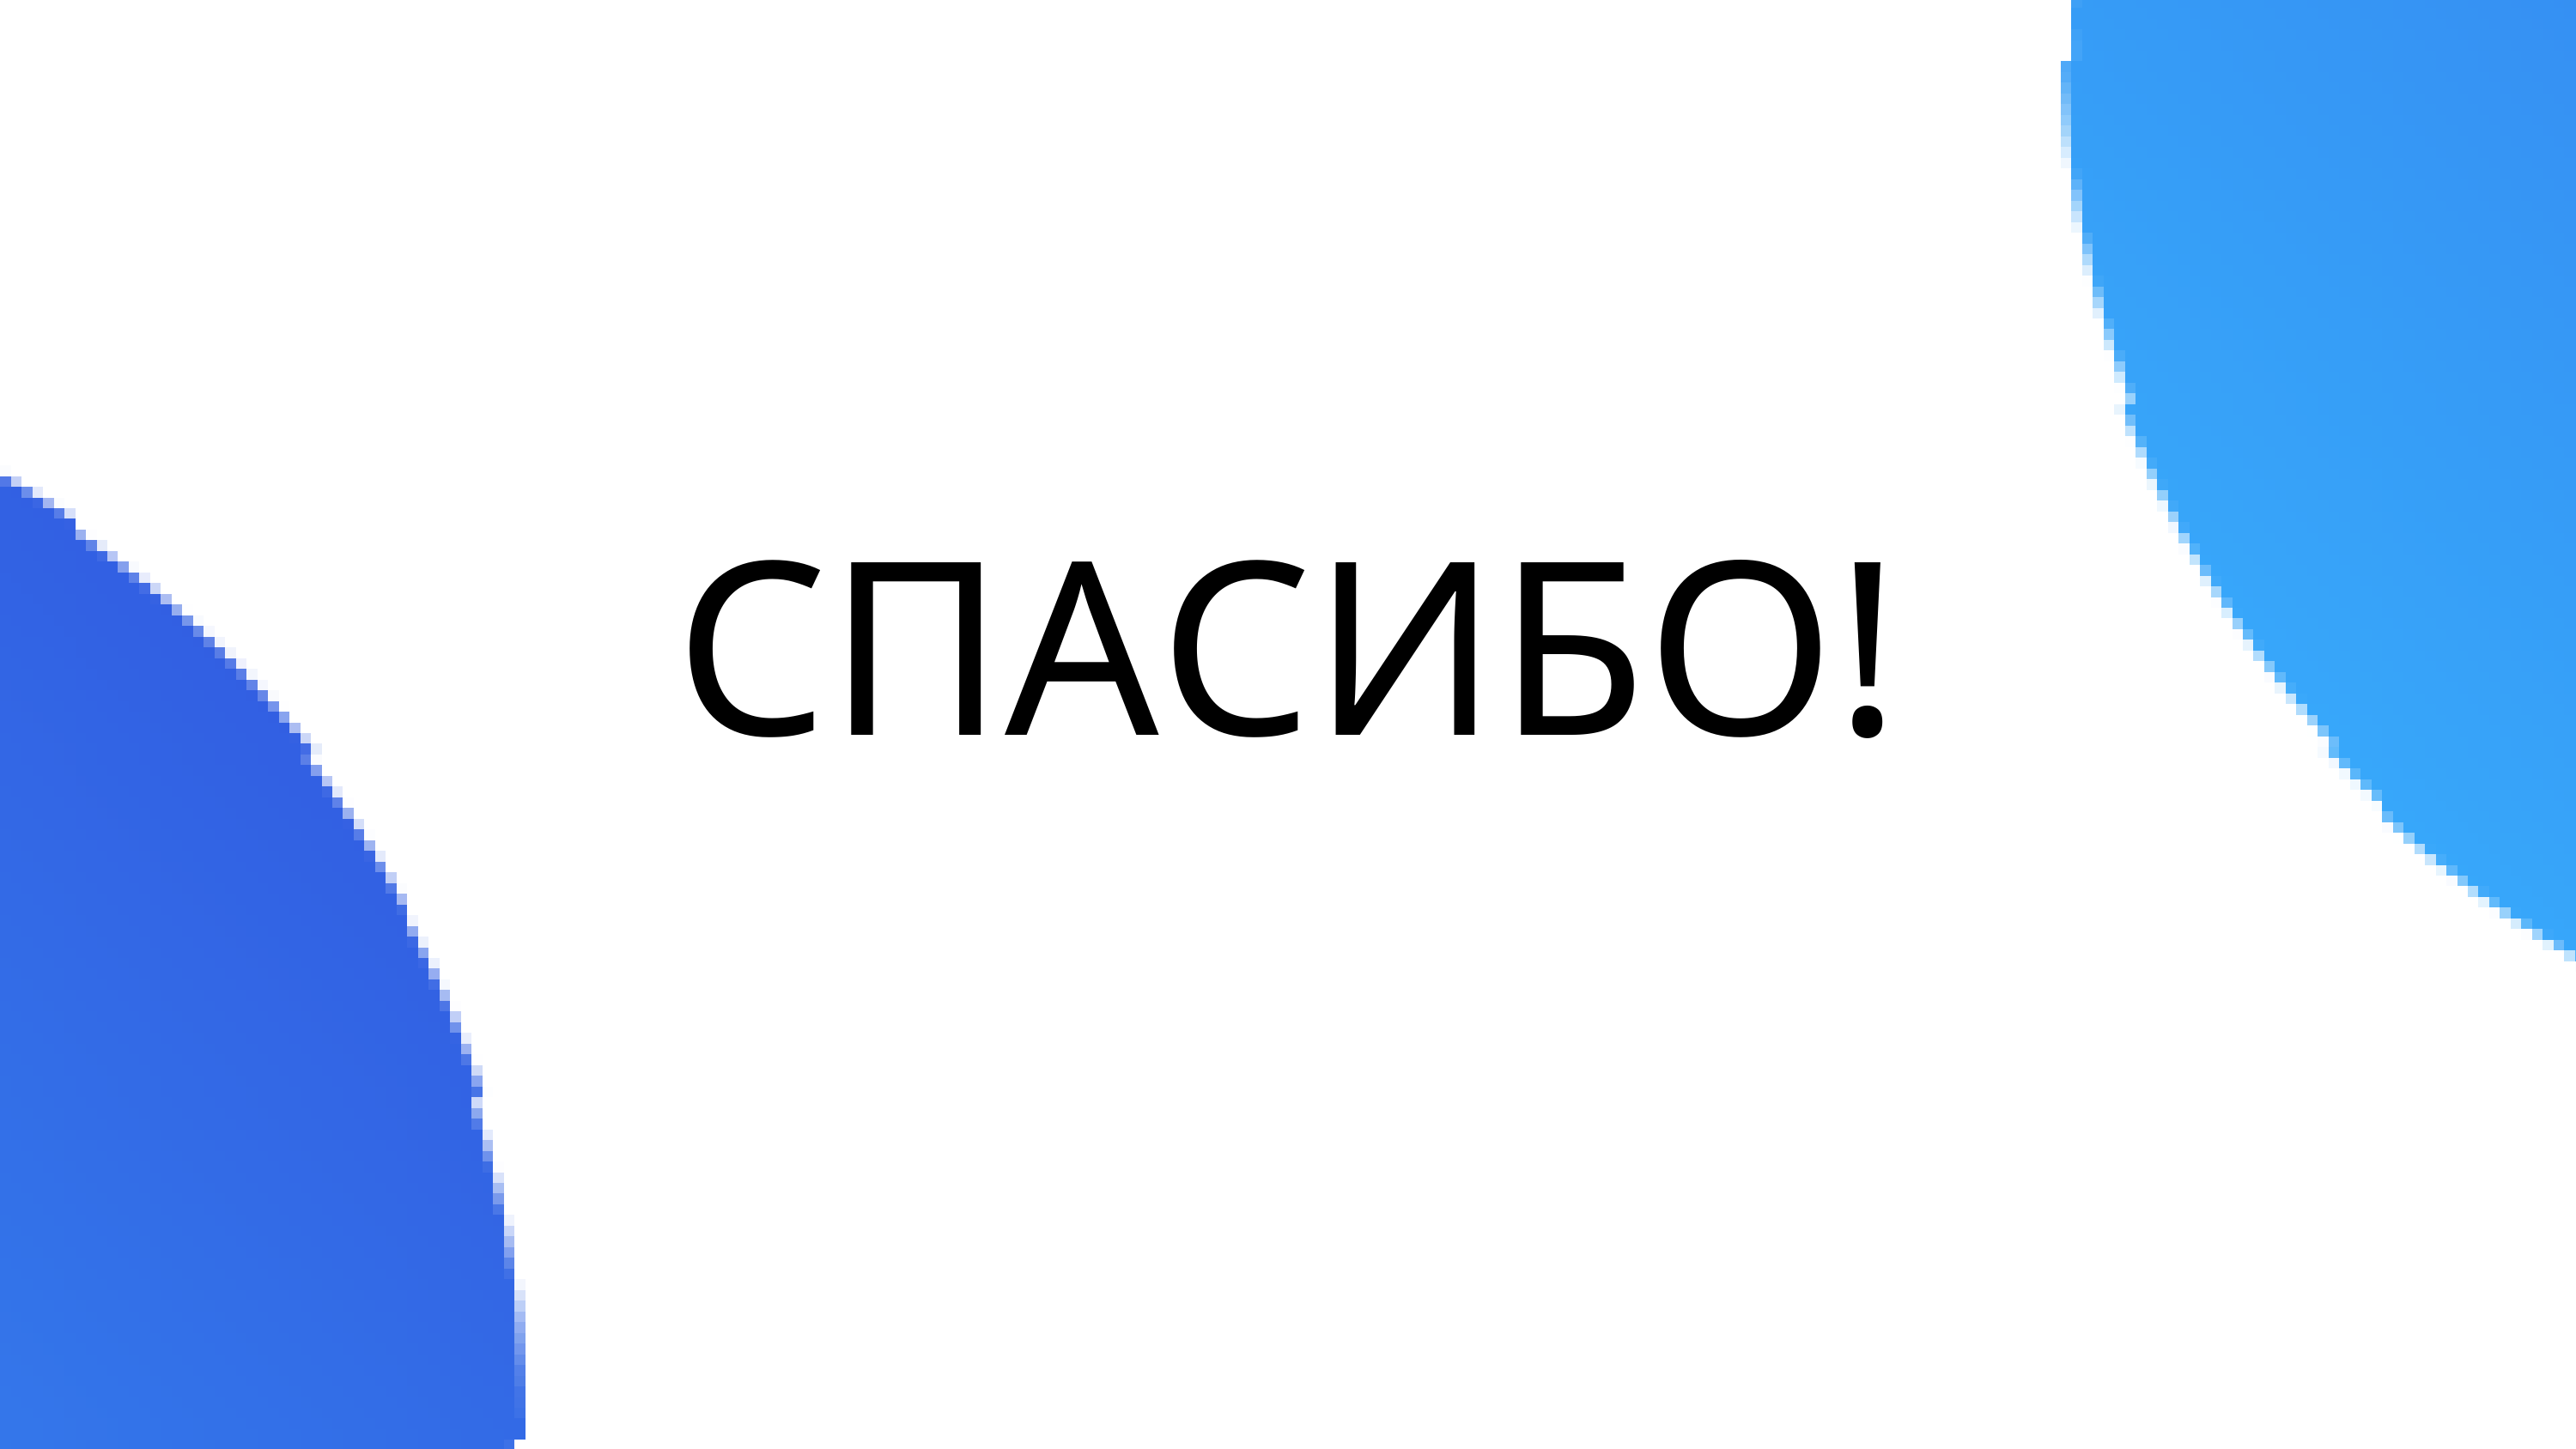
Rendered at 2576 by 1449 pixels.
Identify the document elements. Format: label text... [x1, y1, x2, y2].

text_box СПАСИБО! [520, 445, 2056, 784]
picture [0, 327, 547, 1449]
picture [2029, 0, 2576, 1121]
